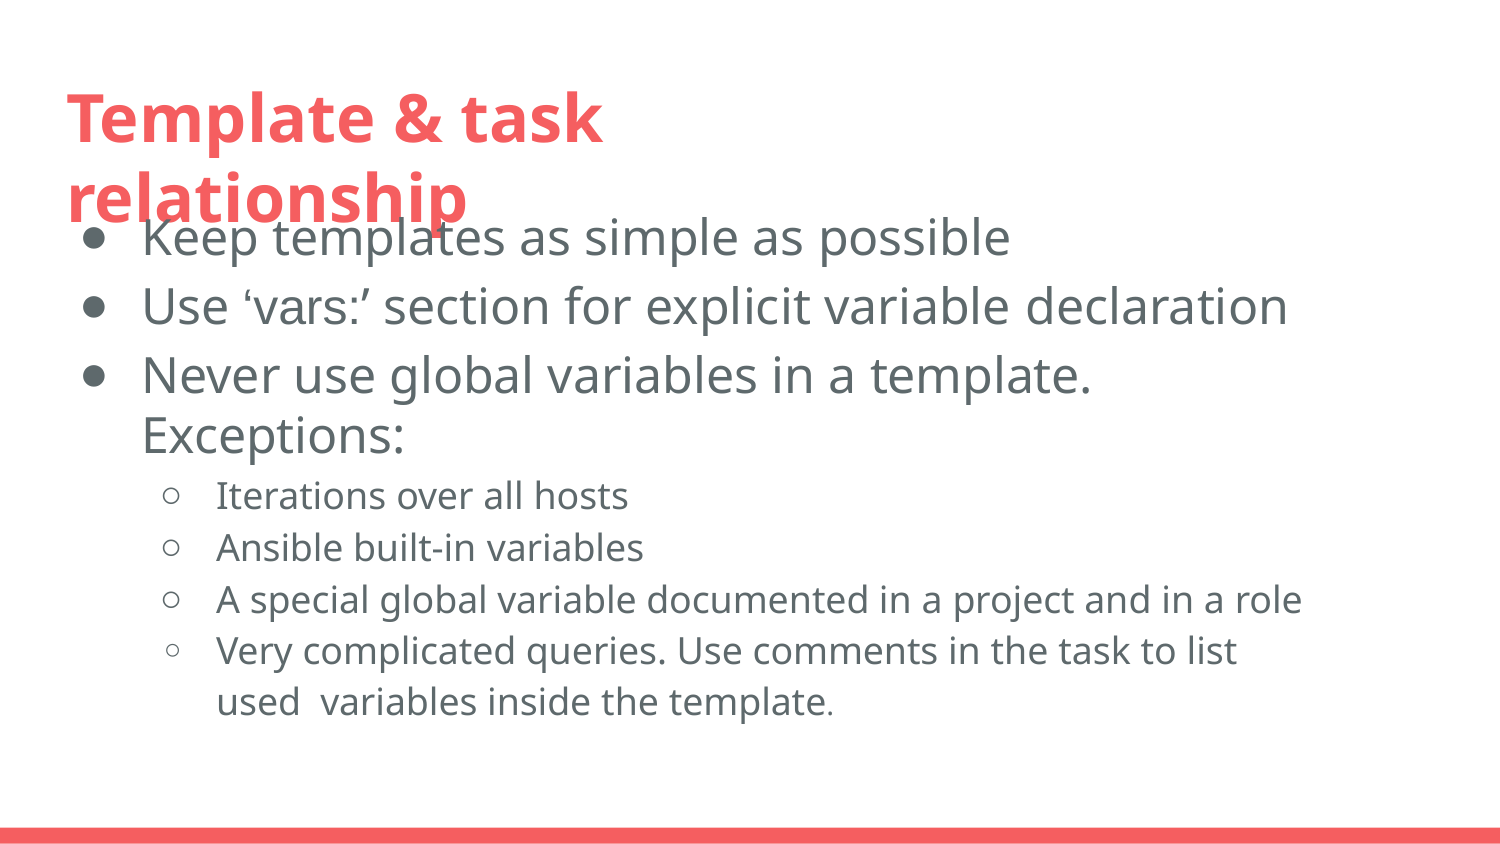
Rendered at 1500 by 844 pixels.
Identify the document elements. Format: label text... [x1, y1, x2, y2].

title Template & task relationship [64, 73, 932, 236]
text_box Keep templates as simple as possible Use ‘vars:’ section for explicit variable declaration Never use global variables in a template. Exceptions: Iterations over all hosts Ansible built-in variables A special global variable documented in a project and in a role Very complicated queries. Use comments in the task to list used variables inside the template. [76, 194, 1312, 724]
